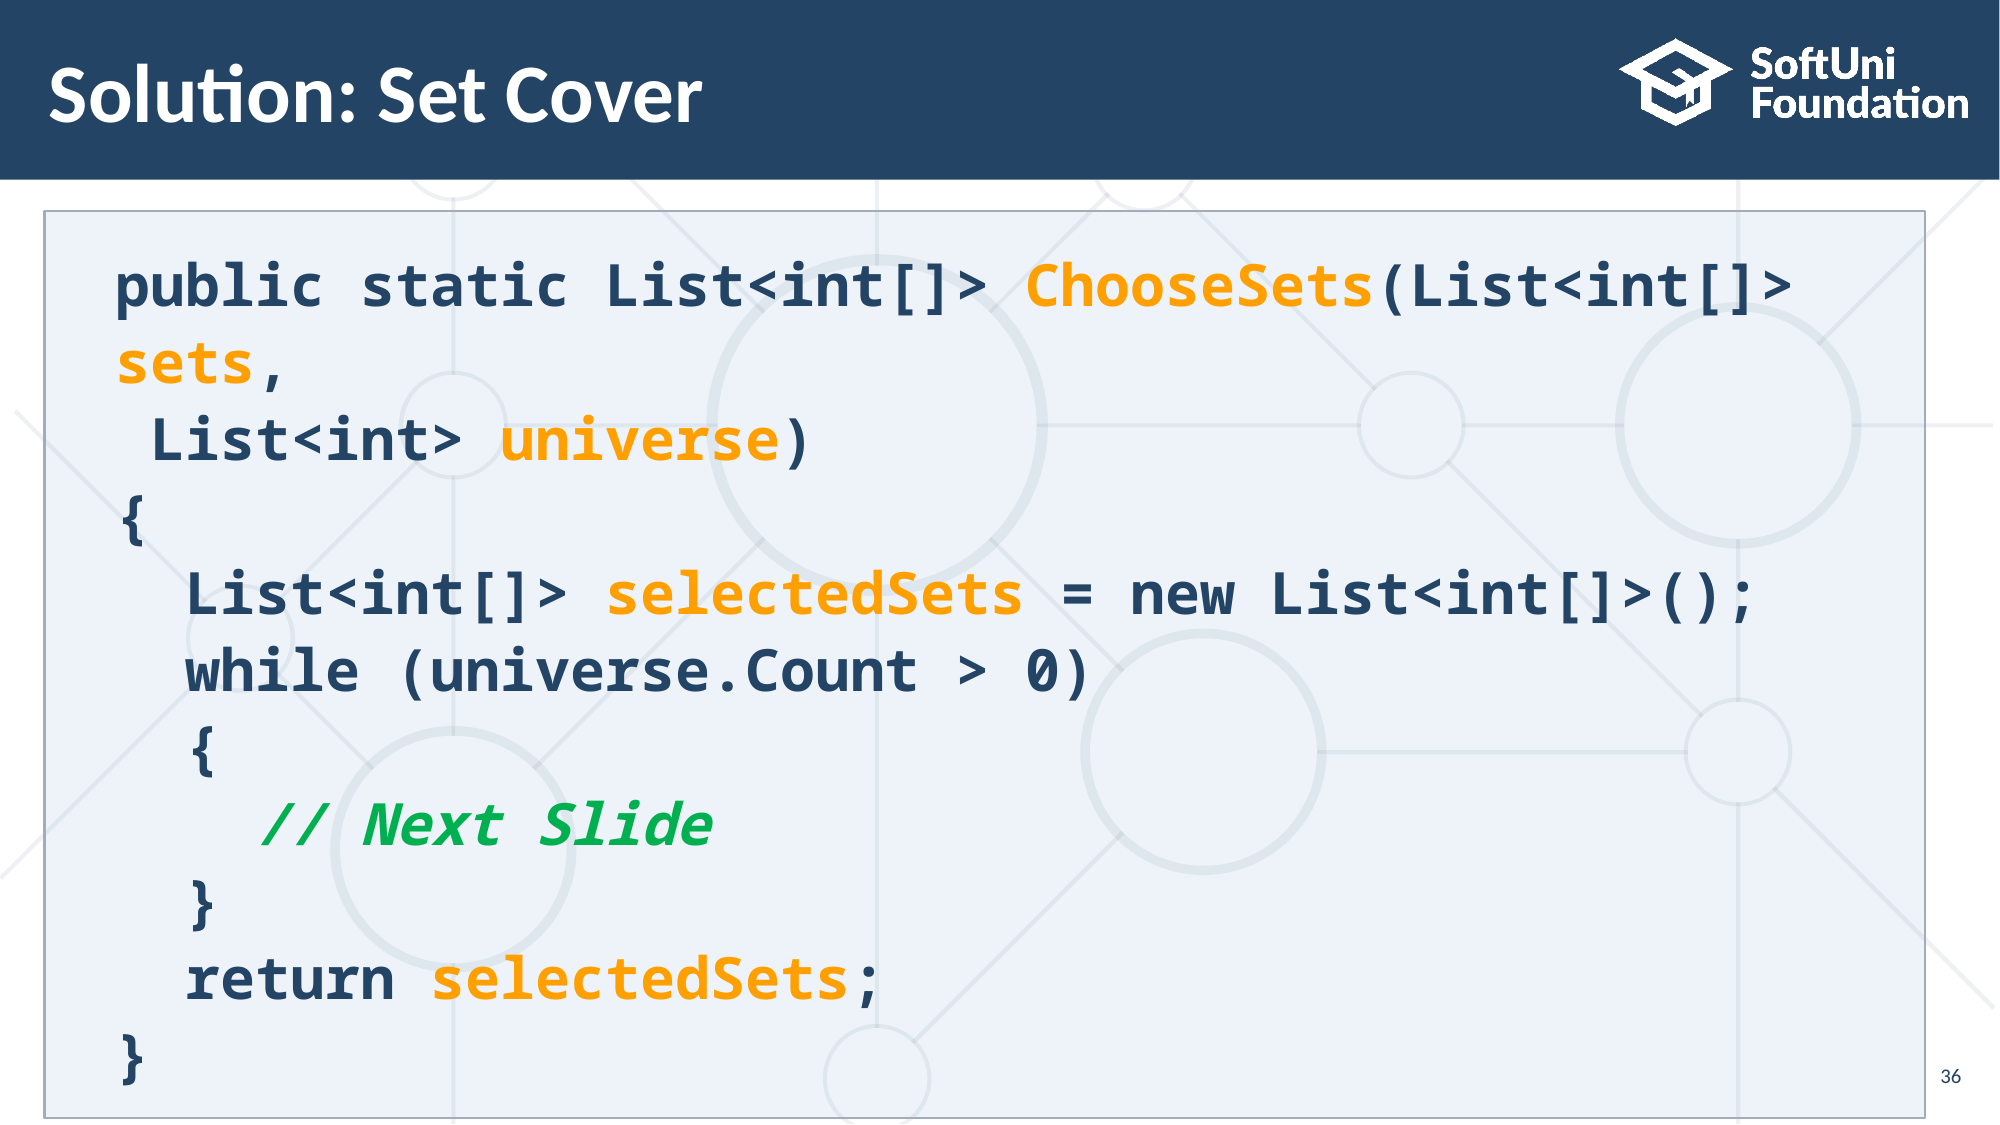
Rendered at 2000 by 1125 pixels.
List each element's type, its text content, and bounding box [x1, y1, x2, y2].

slide_number 36 [1925, 1049, 1968, 1101]
title Solution: Set Cover [31, 16, 1591, 162]
list public static List<int[]> ChooseSets(List<int[]> sets, List<int> universe) { List<int[]> selectedSets = new List<int[]>(); while (universe.Count > 0) { // Next Slide } return selectedSets; } [44, 211, 1925, 1119]
picture [1618, 38, 1968, 126]
